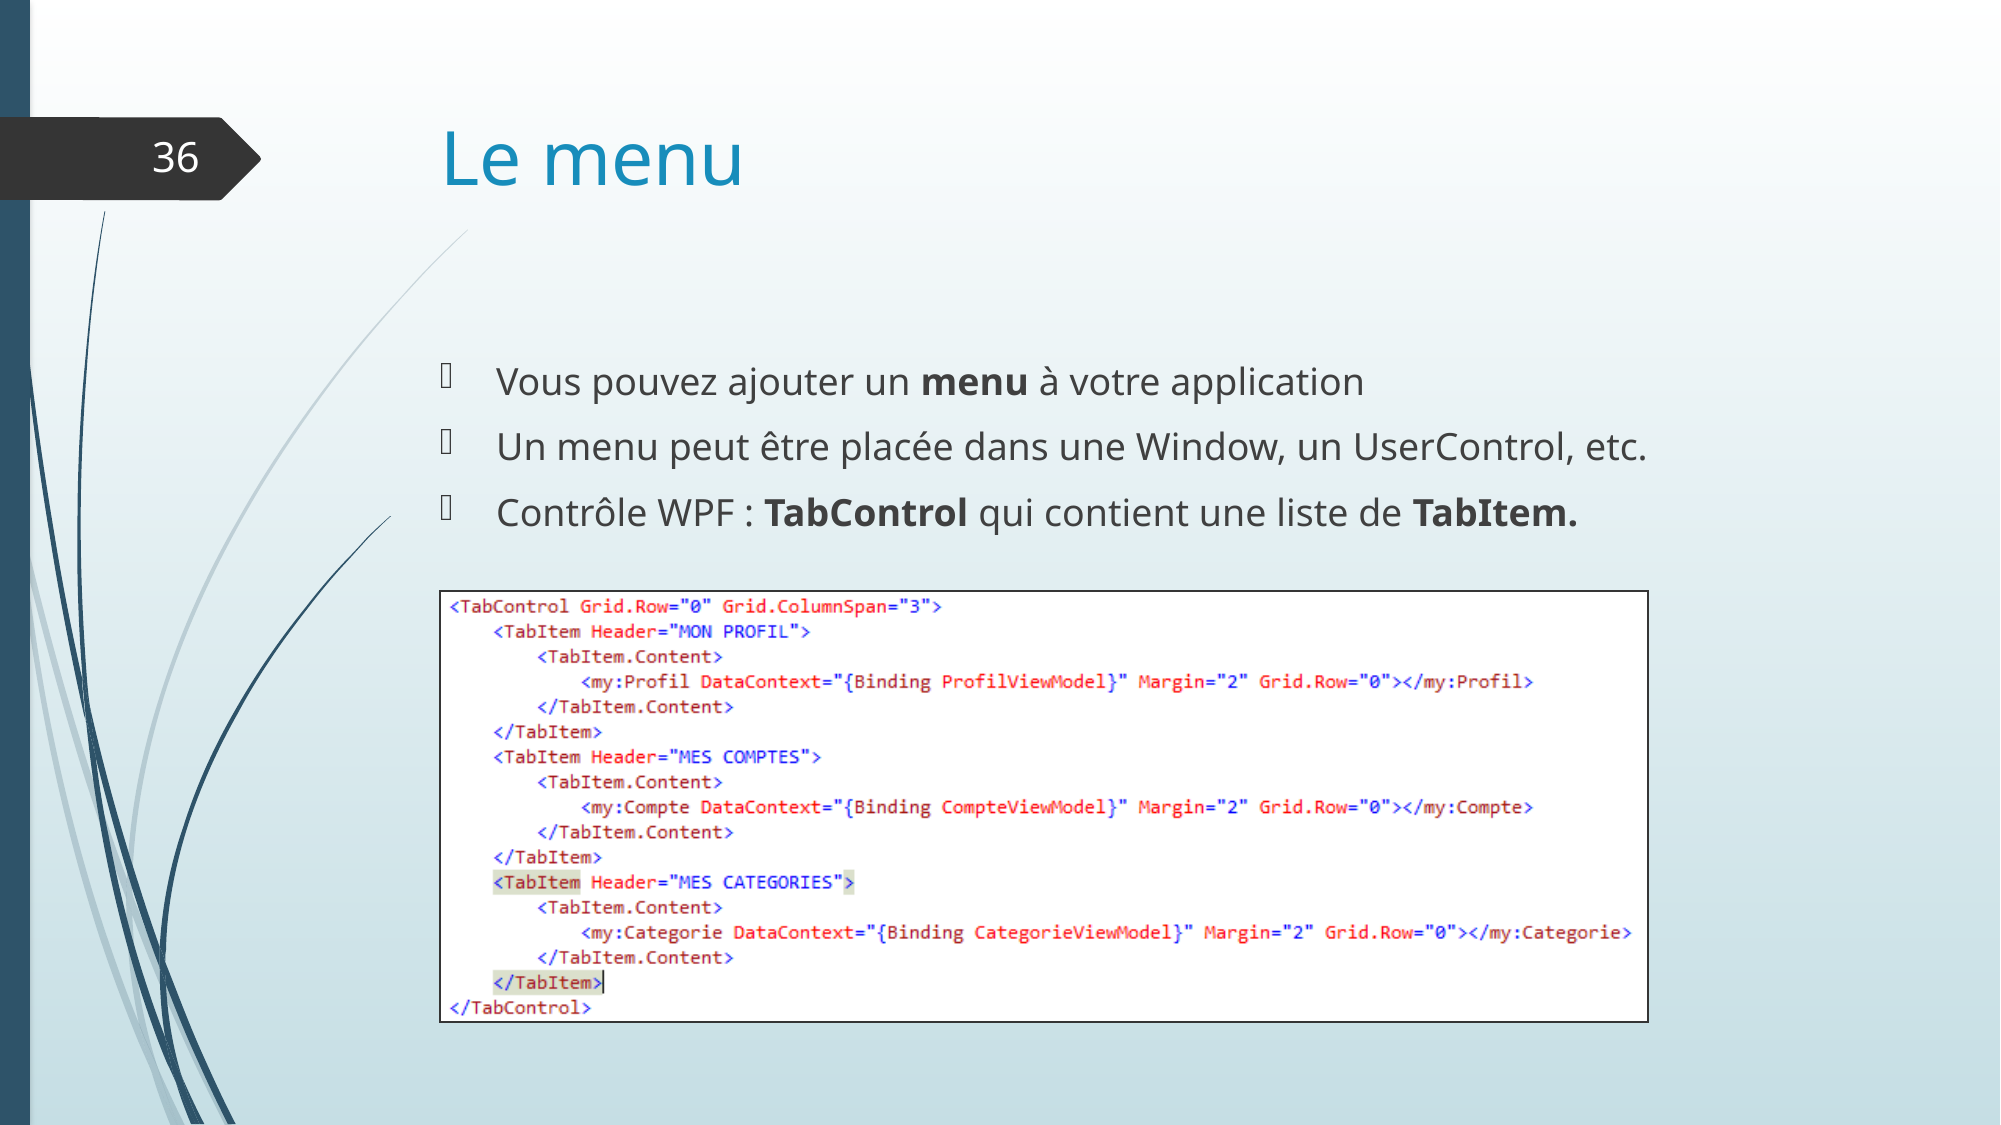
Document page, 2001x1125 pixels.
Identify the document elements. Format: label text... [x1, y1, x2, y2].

picture [440, 591, 1648, 1022]
slide_number 36 [87, 129, 216, 190]
title Le menu [425, 102, 1888, 313]
list Vous pouvez ajouter un menu à votre application Un menu peut être placée dans une Window, un UserControl, etc. Contrôle WPF : TabControl qui contient une liste de TabItem. [424, 350, 1888, 970]
